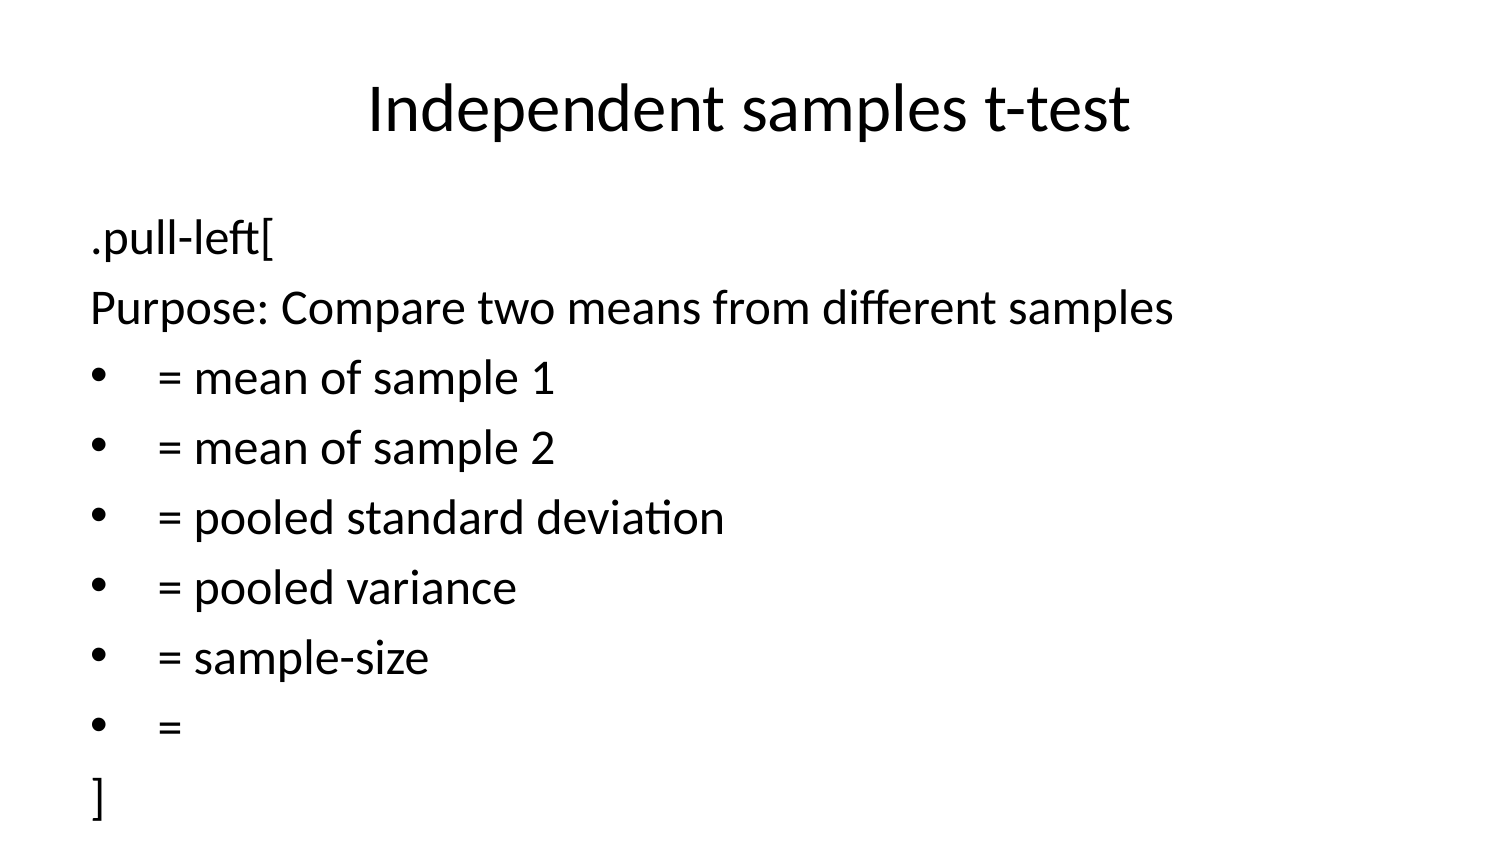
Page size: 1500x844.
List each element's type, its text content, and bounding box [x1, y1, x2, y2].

title Independent samples t-test [75, 33, 1425, 175]
